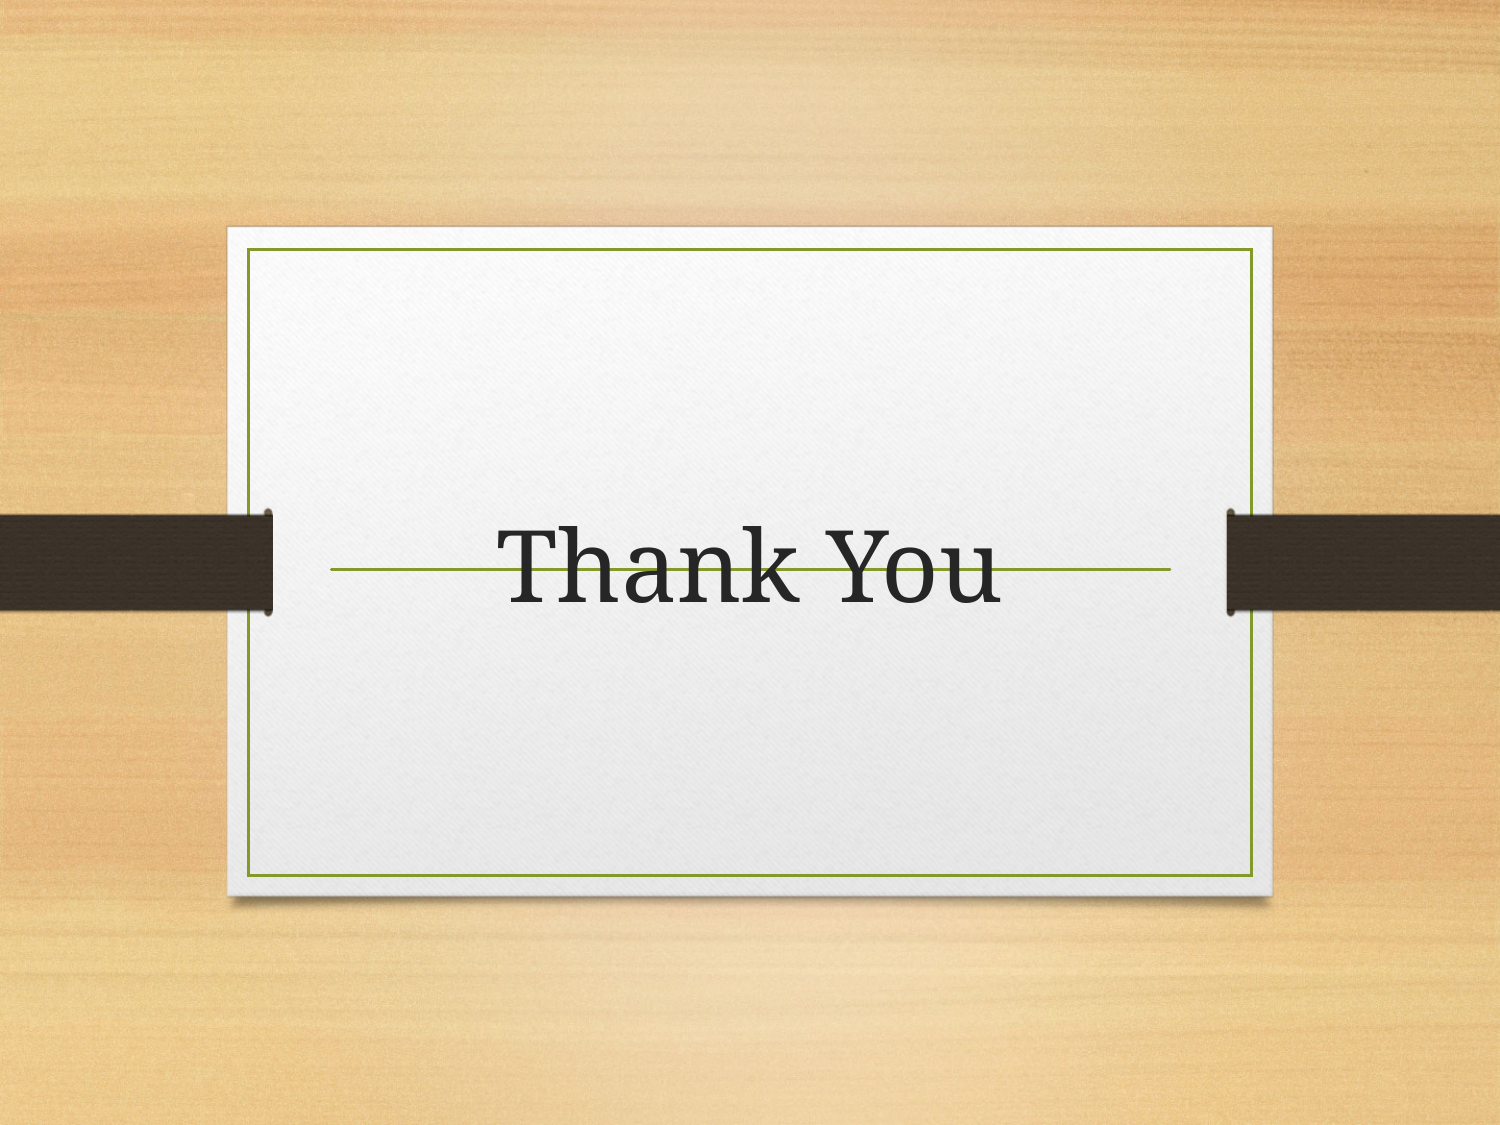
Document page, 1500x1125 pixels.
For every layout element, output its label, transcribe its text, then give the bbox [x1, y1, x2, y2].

picture [0, 0, 1500, 1125]
title Thank You [314, 381, 1186, 630]
